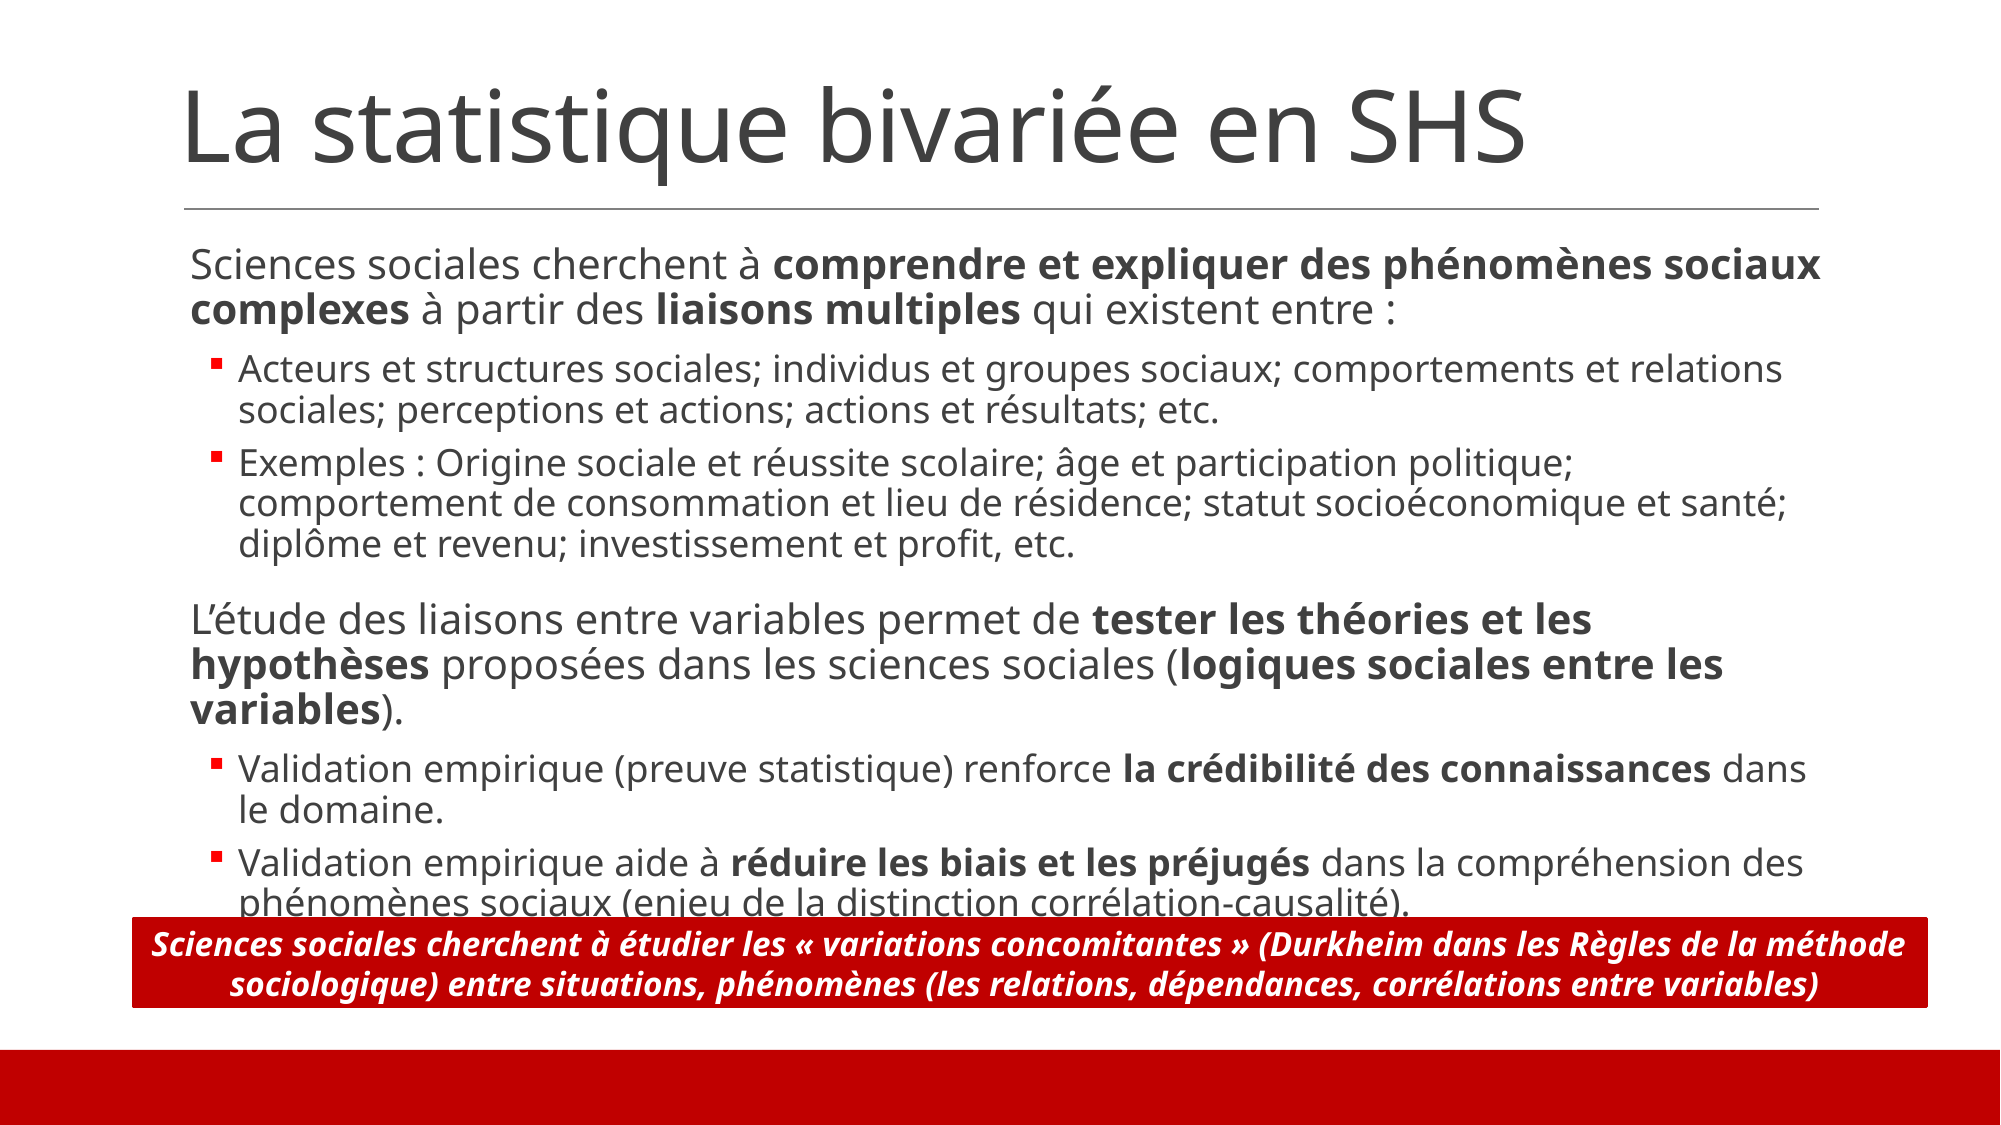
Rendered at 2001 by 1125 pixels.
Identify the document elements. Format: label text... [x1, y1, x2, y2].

list Sciences sociales cherchent à comprendre et expliquer des phénomènes sociaux complexes à partir des liaisons multiples qui existent entre : Acteurs et structures sociales; individus et groupes sociaux; comportements et relations sociales; perceptions et actions; actions et résultats; etc. Exemples : Origine sociale et réussite scolaire; âge et participation politique; comportement de consommation et lieu de résidence; statut socioéconomique et santé; diplôme et revenu; investissement et profit, etc. L’étude des liaisons entre variables permet de tester les théories et les hypothèses proposées dans les sciences sociales (logiques sociales entre les variables). Validation empirique (preuve statistique) renforce la crédibilité des connaissances dans le domaine. Validation empirique aide à réduire les biais et les préjugés dans la compréhension des phénomènes sociaux (enjeu de la distinction corrélation-causalité). [175, 236, 1826, 900]
text_box Sciences sociales cherchent à étudier les « variations concomitantes » (Durkheim dans les Règles de la méthode sociologique) entre situations, phénomènes (les relations, dépendances, corrélations entre variables) [132, 917, 1928, 1008]
title La statistique bivariée en SHS [164, 71, 1815, 191]
